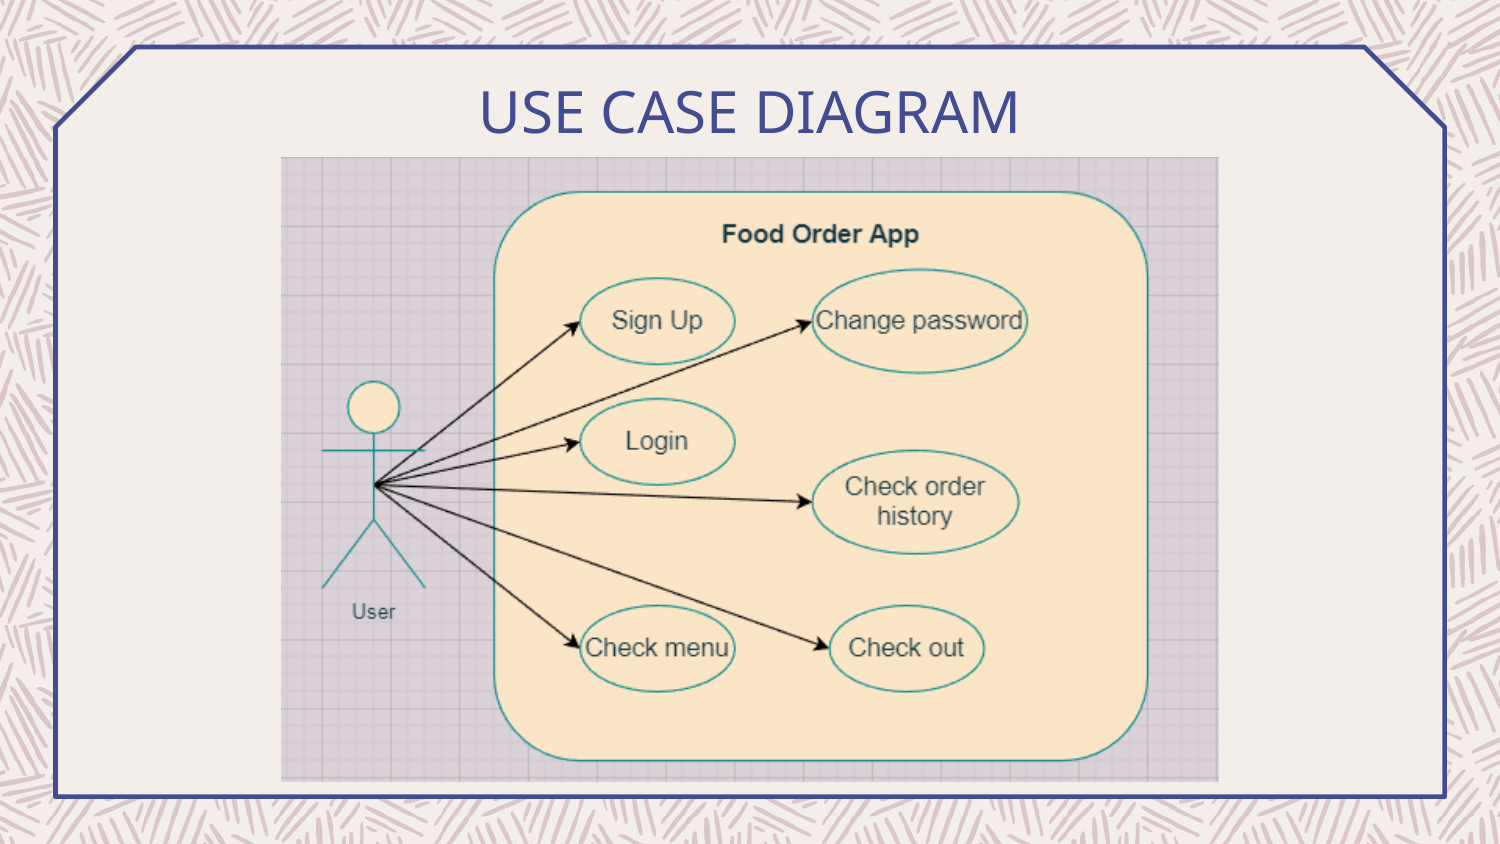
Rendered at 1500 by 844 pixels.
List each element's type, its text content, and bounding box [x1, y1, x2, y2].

title USE CASE DIAGRAM [118, 60, 1382, 155]
picture [0, 0, 1500, 844]
